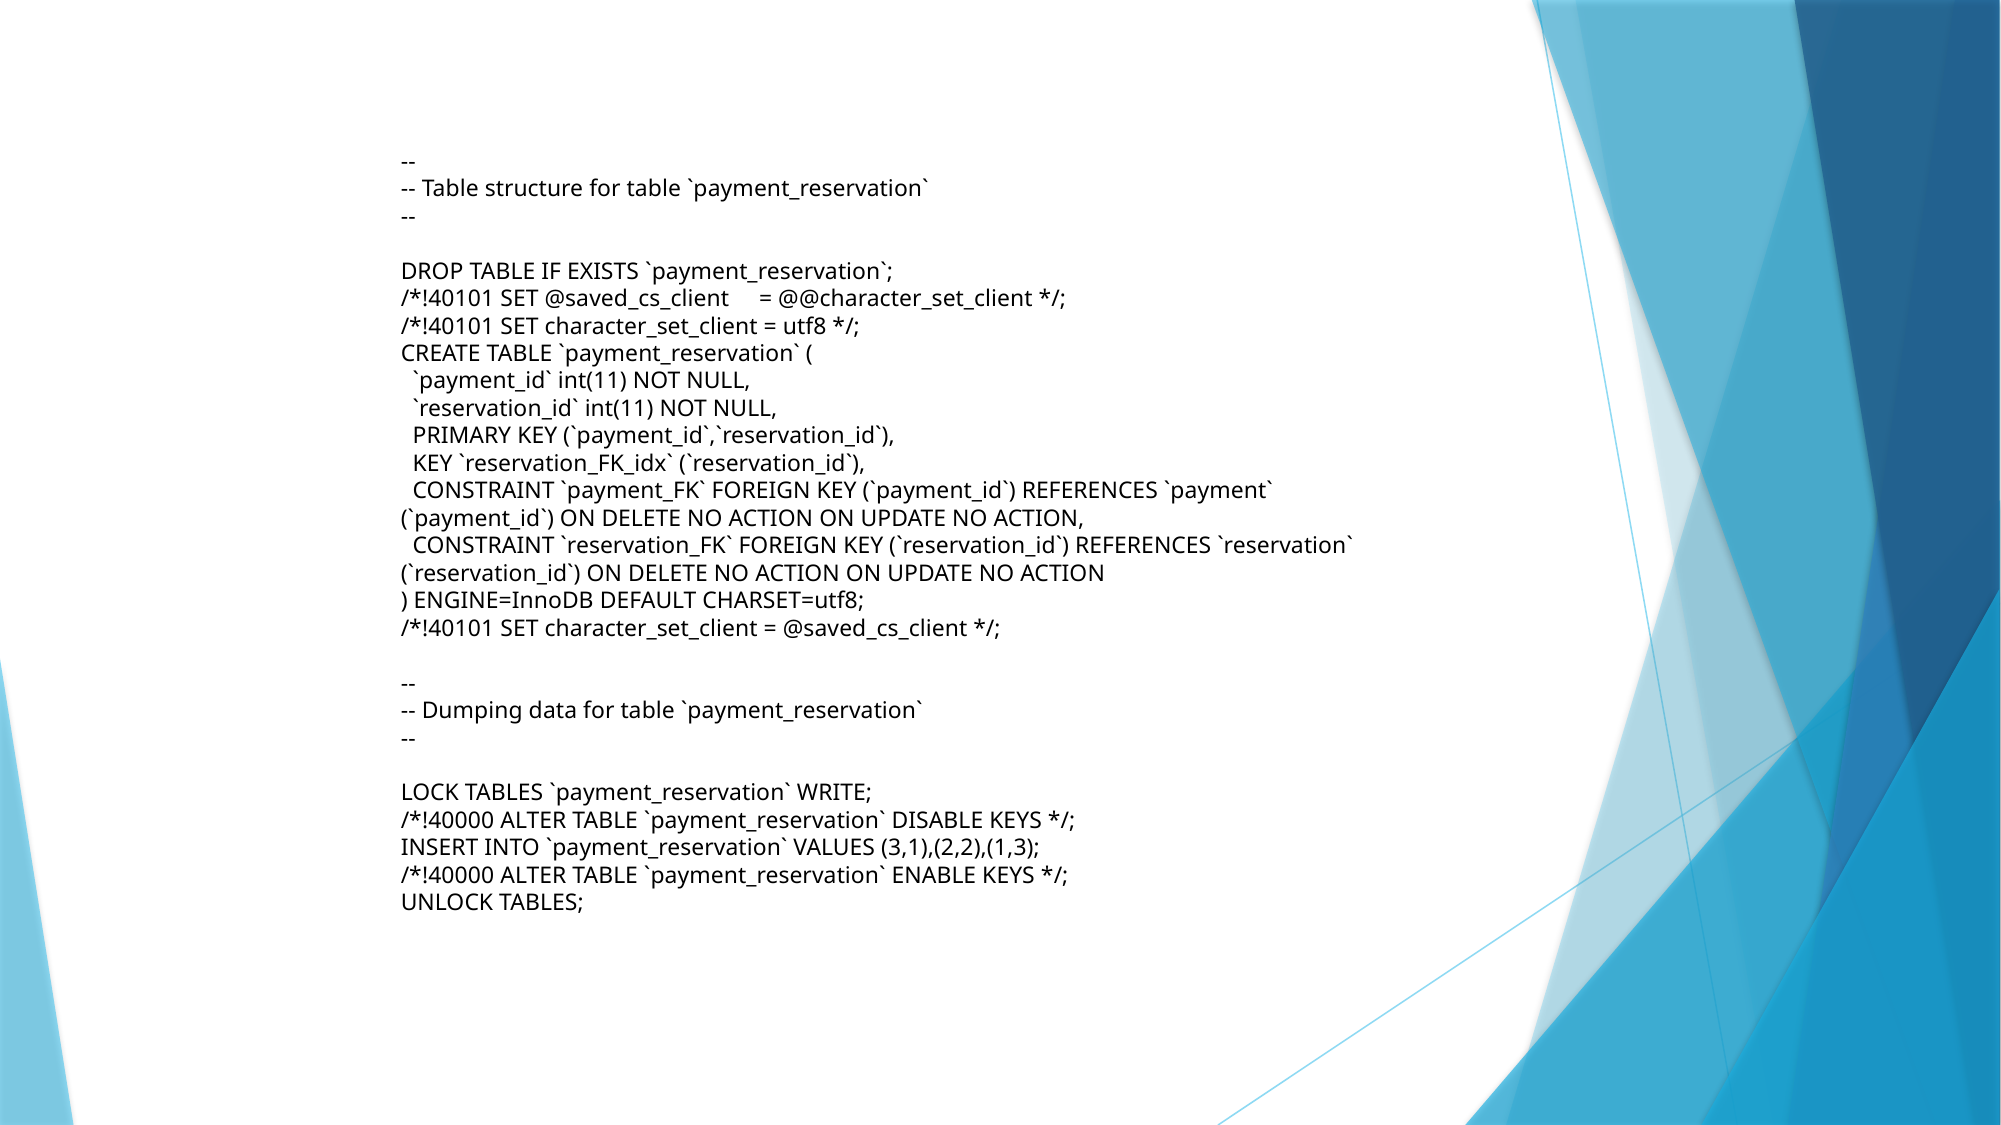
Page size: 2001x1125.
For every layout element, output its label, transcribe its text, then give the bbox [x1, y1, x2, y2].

text_box -- -- Table structure for table `payment_reservation` -- DROP TABLE IF EXISTS `payment_reservation`; /*!40101 SET @saved_cs_client = @@character_set_client */; /*!40101 SET character_set_client = utf8 */; CREATE TABLE `payment_reservation` ( `payment_id` int(11) NOT NULL, `reservation_id` int(11) NOT NULL, PRIMARY KEY (`payment_id`,`reservation_id`), KEY `reservation_FK_idx` (`reservation_id`), CONSTRAINT `payment_FK` FOREIGN KEY (`payment_id`) REFERENCES `payment` (`payment_id`) ON DELETE NO ACTION ON UPDATE NO ACTION, CONSTRAINT `reservation_FK` FOREIGN KEY (`reservation_id`) REFERENCES `reservation` (`reservation_id`) ON DELETE NO ACTION ON UPDATE NO ACTION ) ENGINE=InnoDB DEFAULT CHARSET=utf8; /*!40101 SET character_set_client = @saved_cs_client */; -- -- Dumping data for table `payment_reservation` -- LOCK TABLES `payment_reservation` WRITE; /*!40000 ALTER TABLE `payment_reservation` DISABLE KEYS */; INSERT INTO `payment_reservation` VALUES (3,1),(2,2),(1,3); /*!40000 ALTER TABLE `payment_reservation` ENABLE KEYS */; UNLOCK TABLES; [386, 139, 1386, 923]
